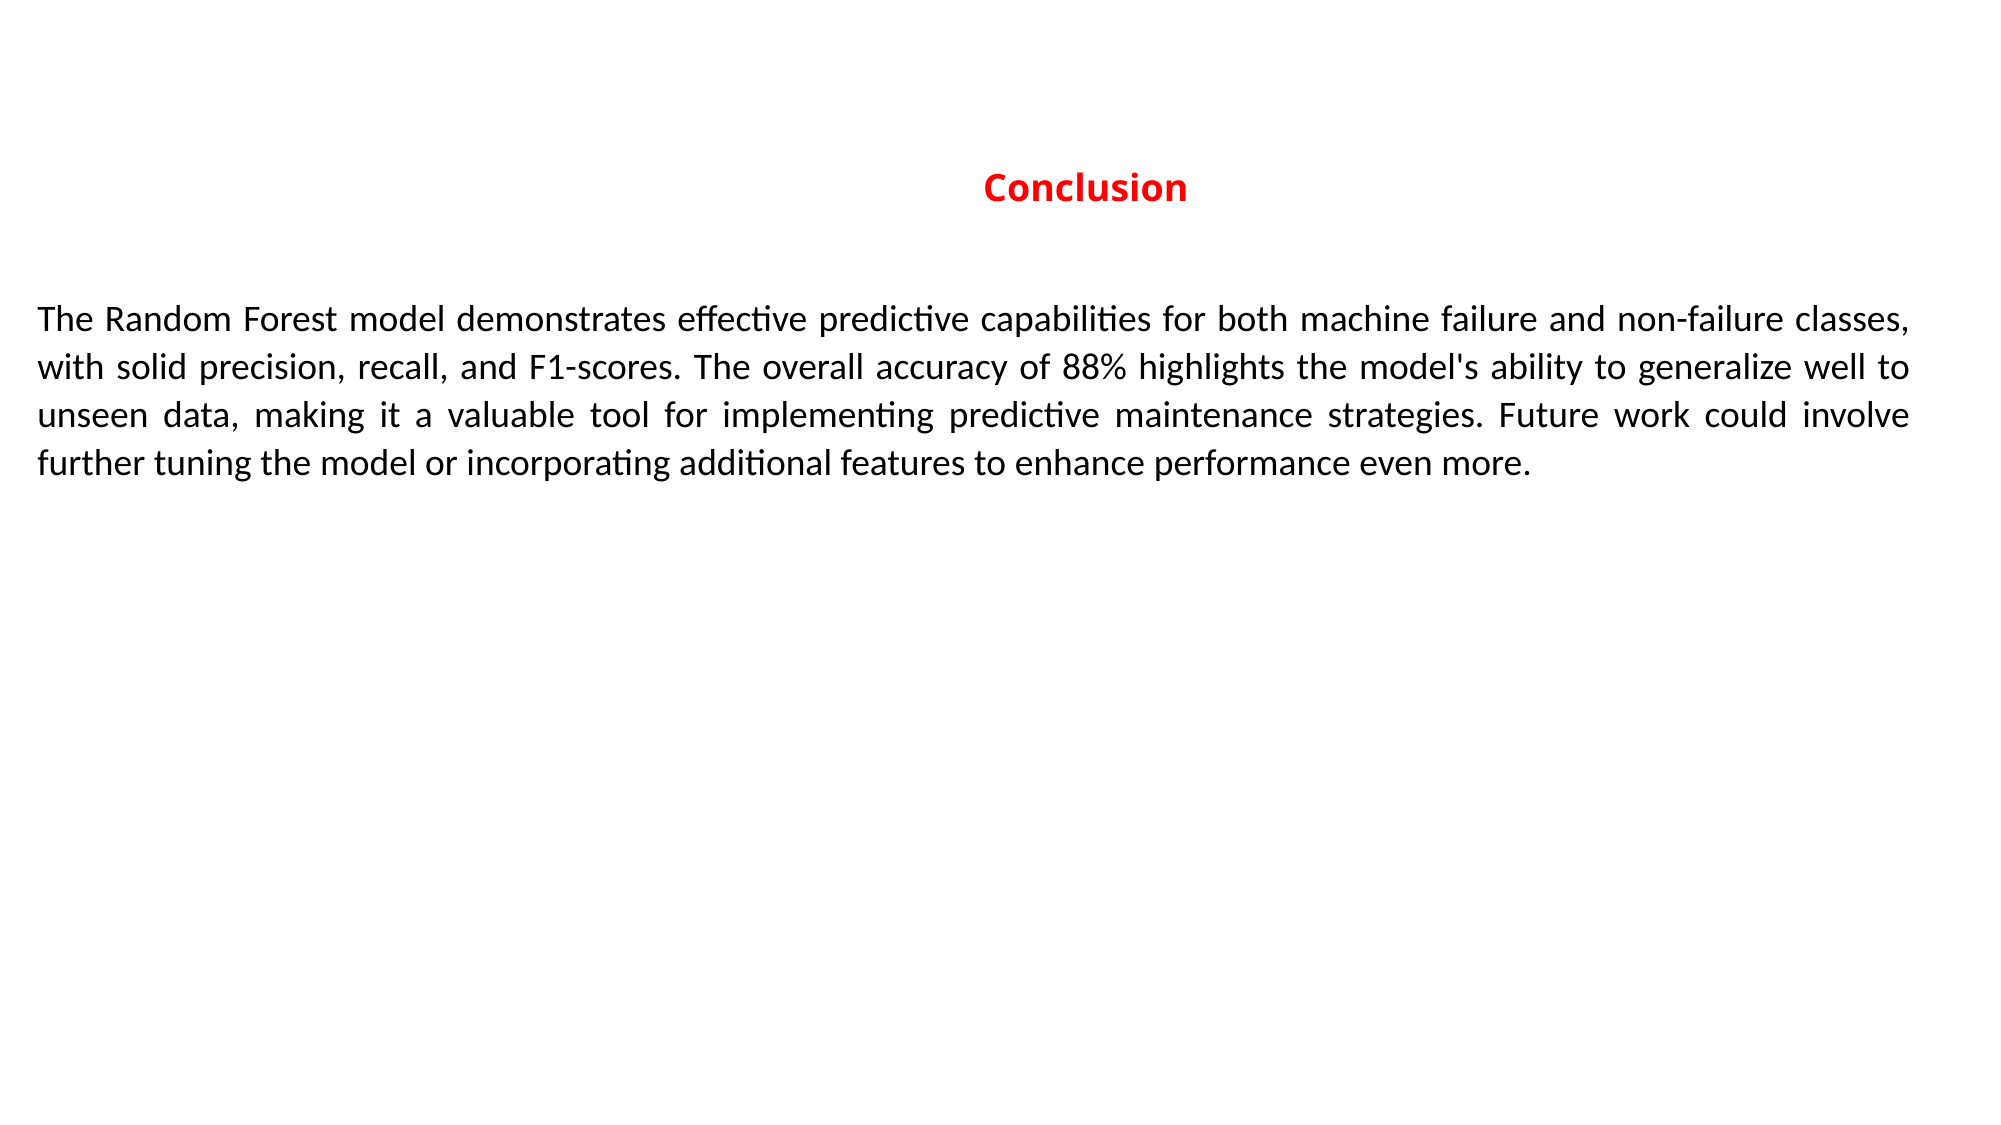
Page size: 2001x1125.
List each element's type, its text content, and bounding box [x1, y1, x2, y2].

text_box Conclusion The Random Forest model demonstrates effective predictive capabilities for both machine failure and non-failure classes, with solid precision, recall, and F1-scores. The overall accuracy of 88% highlights the model's ability to generalize well to unseen data, making it a valuable tool for implementing predictive maintenance strategies. Future work could involve further tuning the model or incorporating additional features to enhance performance even more. [22, 23, 1925, 552]
